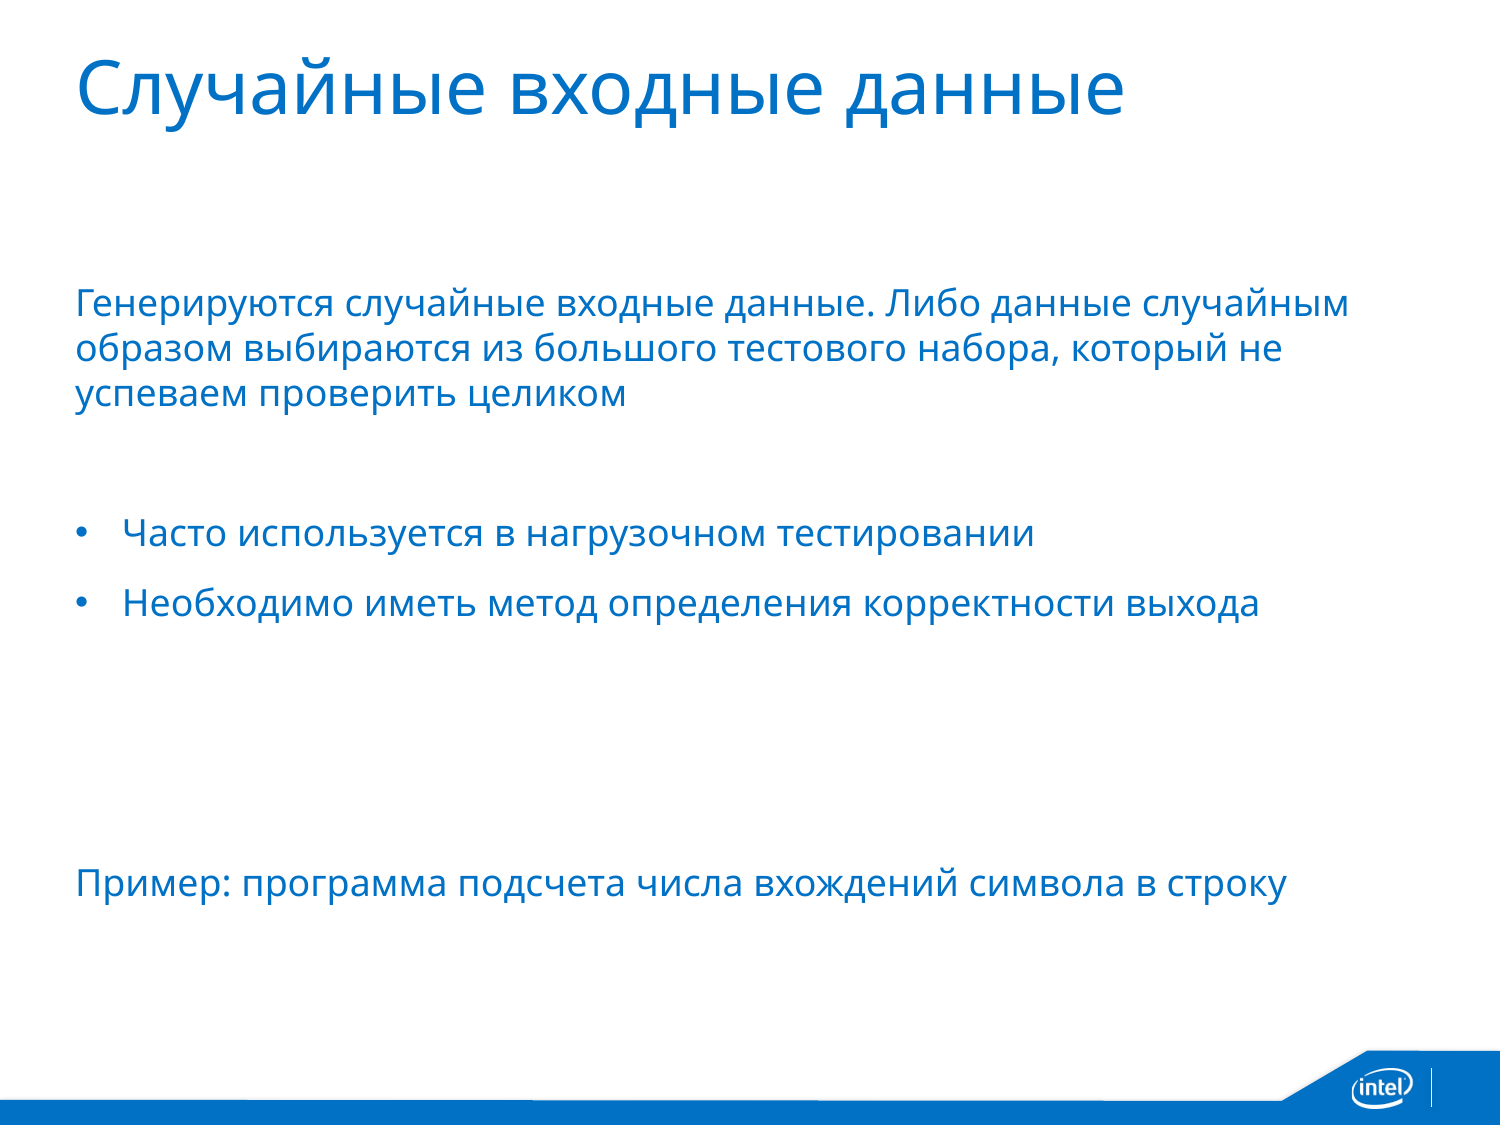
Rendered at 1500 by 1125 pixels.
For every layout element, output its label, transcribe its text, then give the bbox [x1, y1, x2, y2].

title Случайные входные данные [75, 40, 1425, 203]
picture [1351, 1068, 1416, 1109]
list Генерируются случайные входные данные. Либо данные случайным образом выбираются из большого тестового набора, который не успеваем проверить целиком Часто используется в нагрузочном тестировании Необходимо иметь метод определения корректности выхода Пример: программа подсчета числа вхождений символа в строку [75, 278, 1425, 1022]
